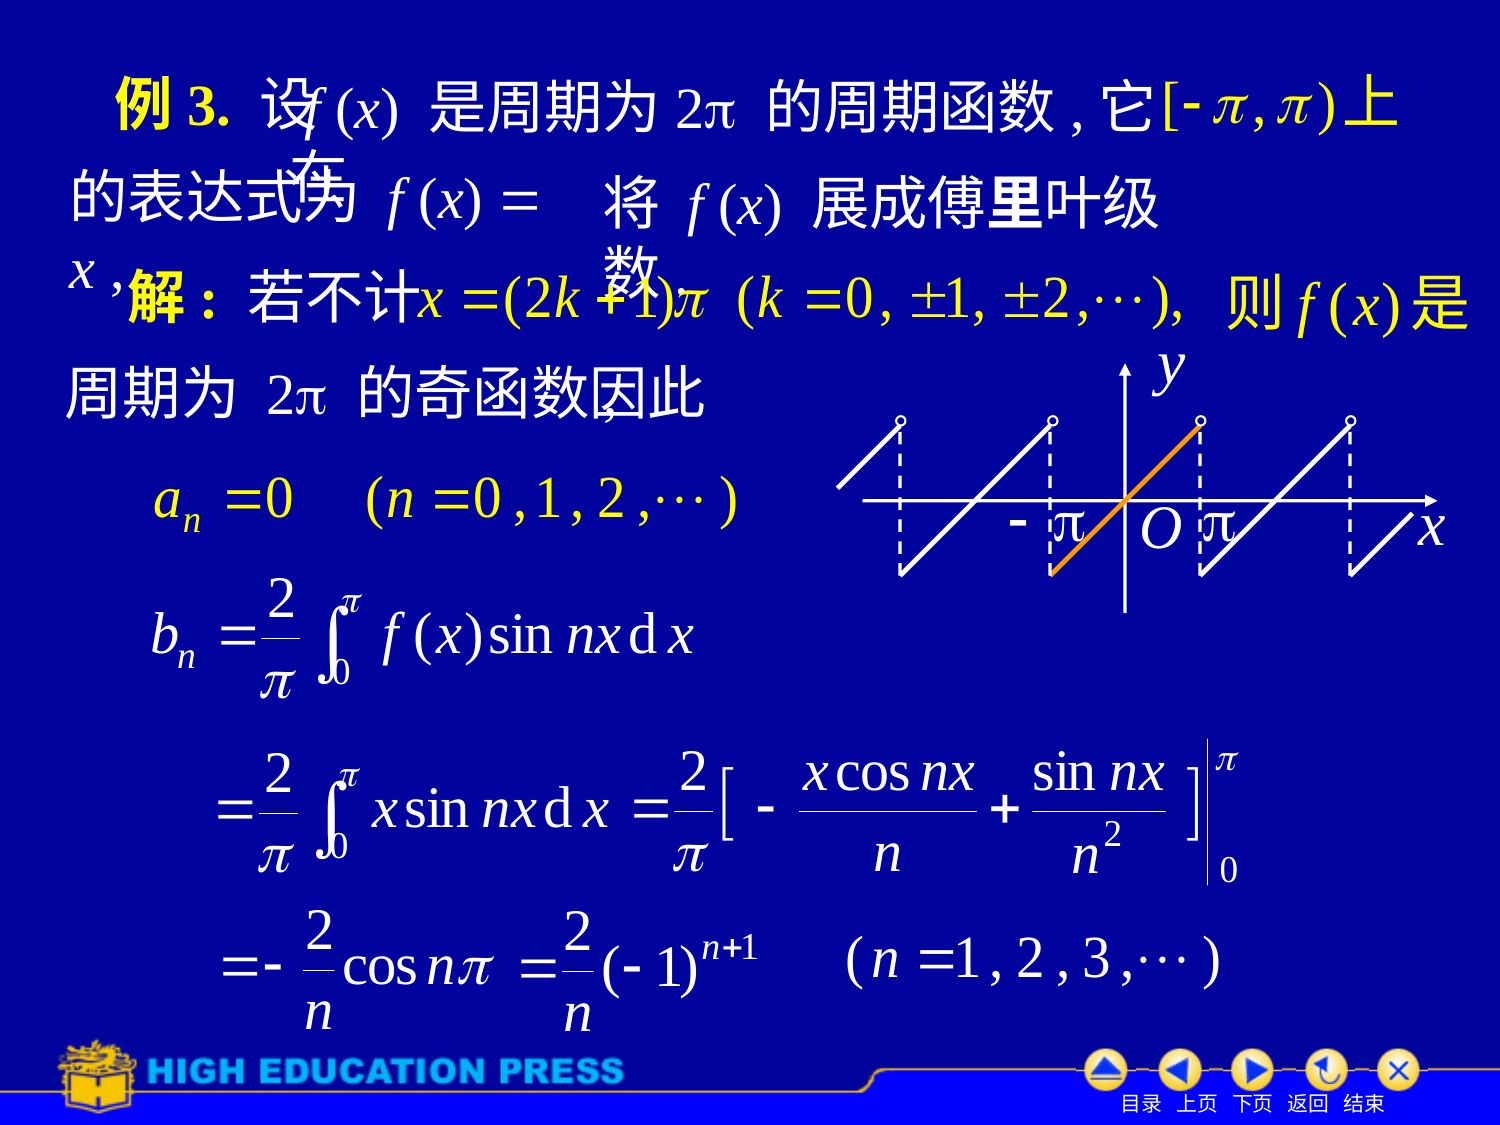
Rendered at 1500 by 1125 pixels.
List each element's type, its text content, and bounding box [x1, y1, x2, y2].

title 例3. 设 [99, 65, 275, 141]
text_box 因此 [575, 348, 750, 434]
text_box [148, 566, 697, 703]
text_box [1224, 270, 1474, 344]
text_box 周期为 2 的奇函数, [50, 348, 625, 504]
picture [0, 0, 1500, 1125]
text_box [1162, 74, 1411, 142]
text_box 解: 若不计 [112, 252, 500, 338]
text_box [842, 930, 1225, 996]
text_box 将 f (x) 展成傅里叶级数. [587, 159, 1225, 314]
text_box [209, 741, 612, 878]
text_box 的表达式为 f (x)  x , [54, 152, 587, 308]
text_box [837, 348, 1451, 614]
text_box f (x) 是周期为2 的周期函数,它在 [275, 63, 1213, 218]
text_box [512, 899, 759, 1036]
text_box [149, 466, 740, 538]
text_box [624, 733, 1249, 889]
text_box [412, 269, 1186, 336]
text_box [214, 898, 501, 1035]
